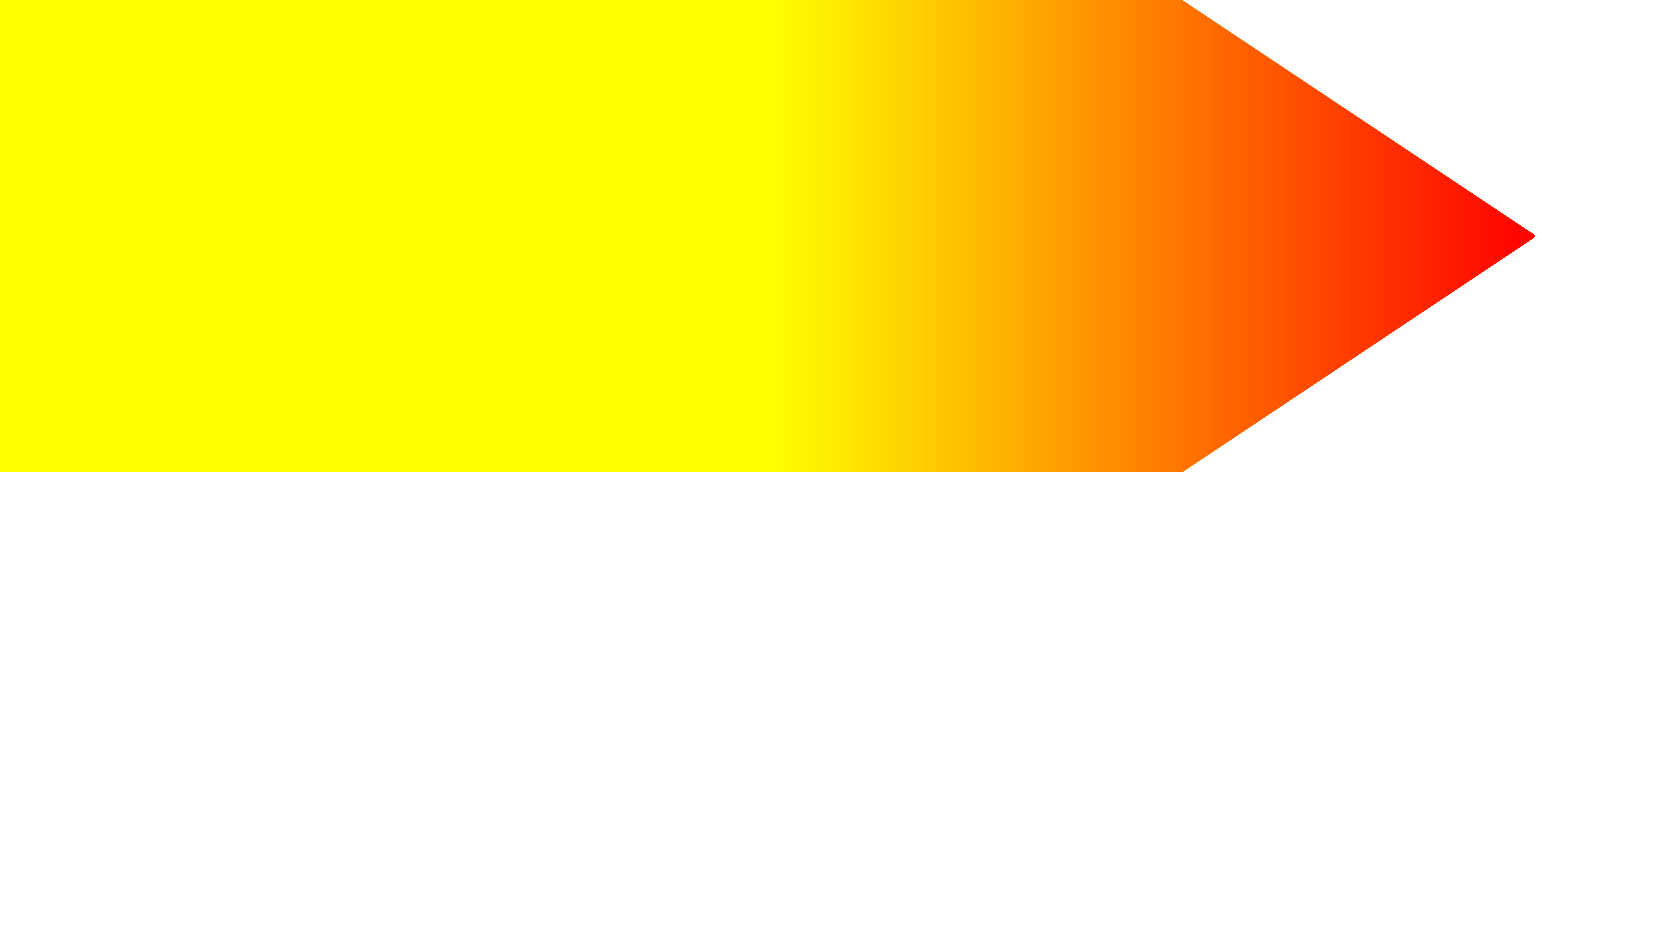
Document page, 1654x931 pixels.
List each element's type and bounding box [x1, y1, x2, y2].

text_box [0, 0, 1536, 473]
